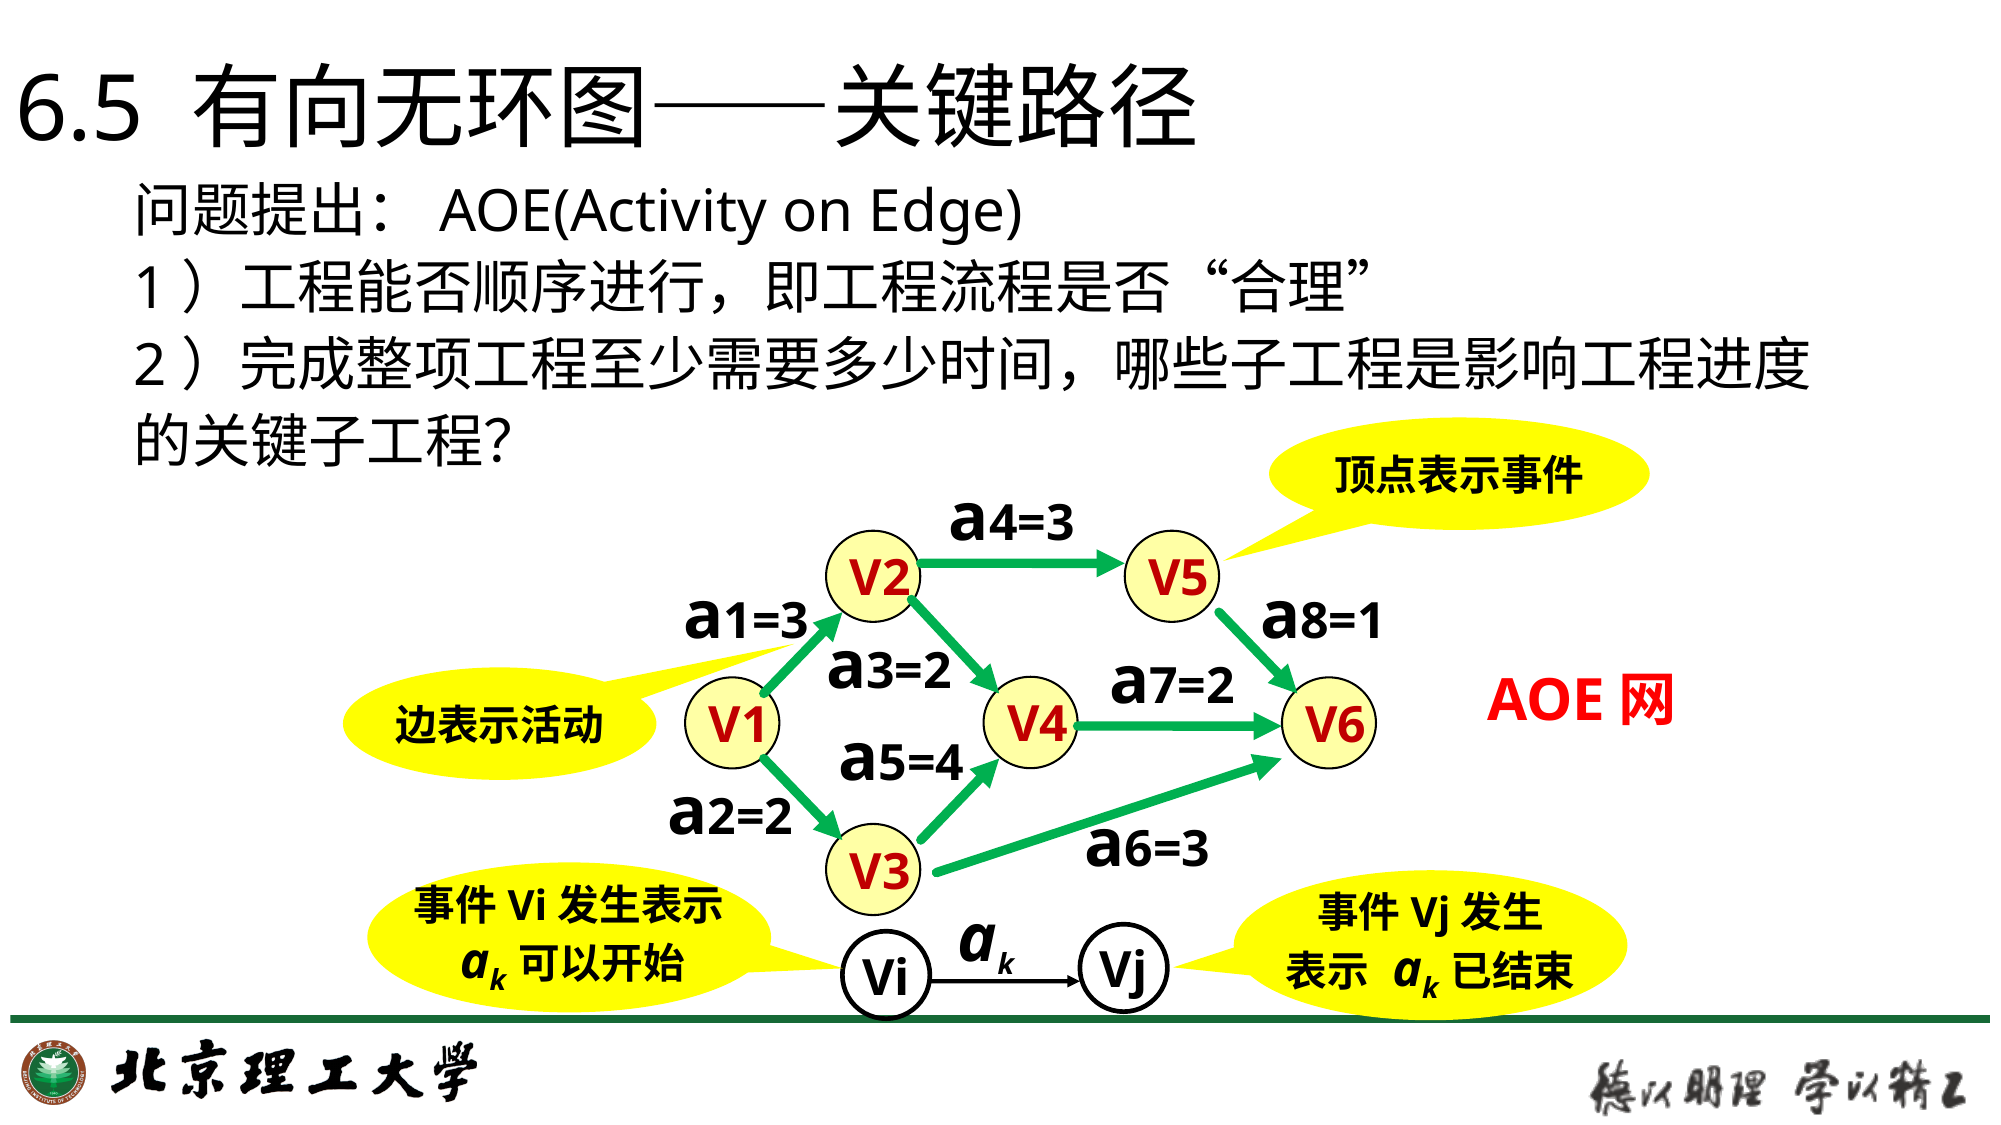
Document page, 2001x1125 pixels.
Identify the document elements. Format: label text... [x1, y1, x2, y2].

picture [1550, 1036, 2000, 1125]
text_box AOE网 [1457, 654, 1707, 740]
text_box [653, 466, 1428, 916]
text_box 顶点表示事件 [1270, 417, 1650, 530]
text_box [842, 906, 1168, 1019]
text_box 事件Vj发生 表示 ak已结束 [1173, 870, 1628, 1021]
text_box 事件Vi发生表示 ak可以开始 [367, 862, 842, 1013]
text_box 边表示活动 [342, 667, 653, 780]
list 问题提出：AOE(Activity on Edge) 1）工程能否顺序进行，即工程流程是否“合理” 2）完成整项工程至少需要多少时间，哪些子工程是影响工程进度的关键子工程？ [118, 158, 1844, 545]
title 6.5 有向无环图——关键路径 [0, 2, 1725, 220]
picture [20, 1023, 500, 1123]
